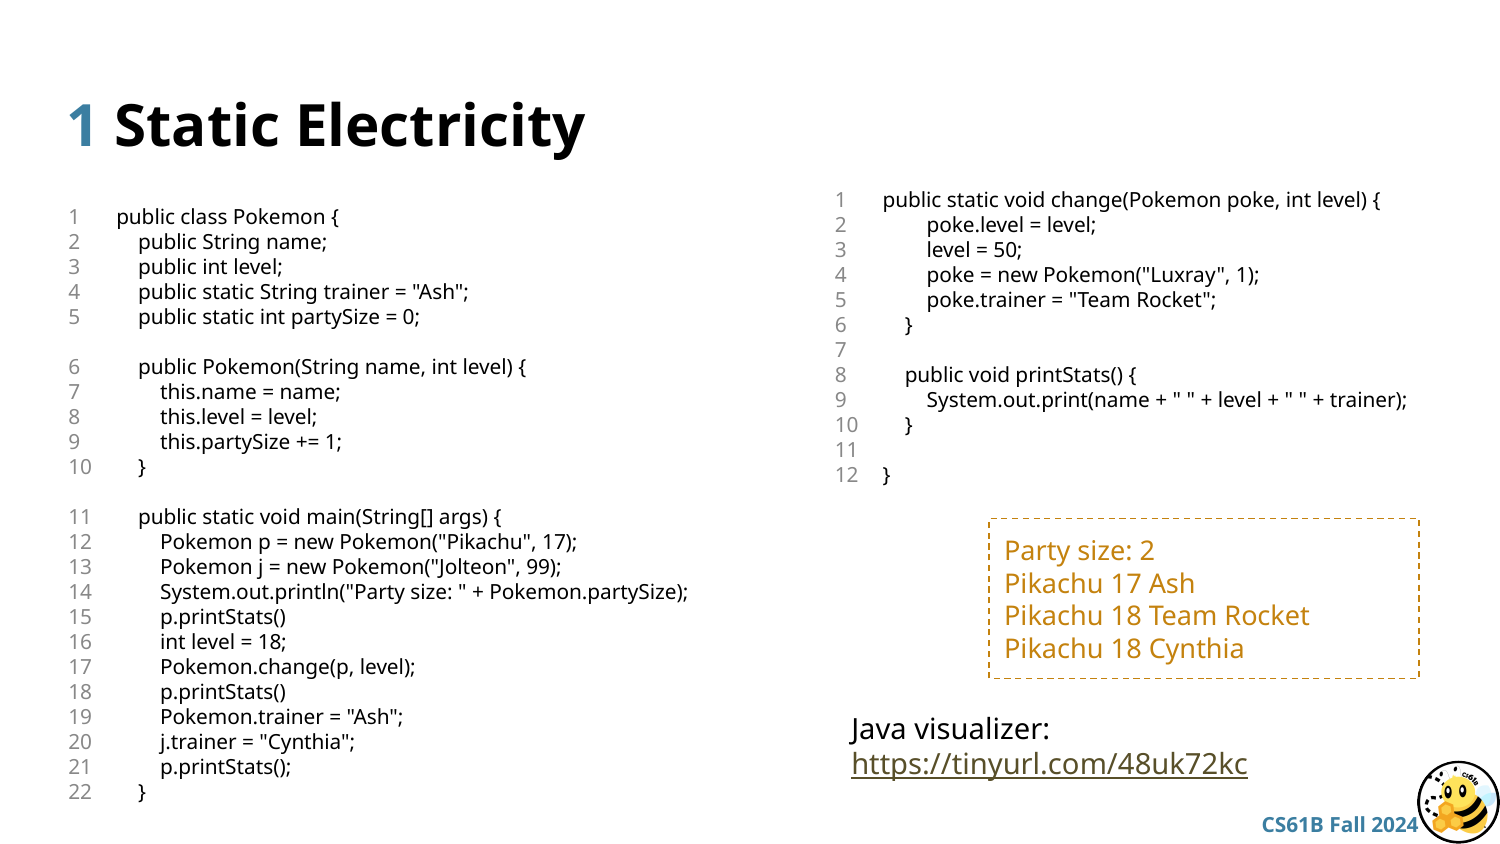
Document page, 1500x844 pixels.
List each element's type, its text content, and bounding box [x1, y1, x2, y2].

list public class Pokemon { public String name; public int level; public static String trainer = "Ash"; public static int partySize = 0; public Pokemon(String name, int level) { this.name = name; this.level = level; this.partySize += 1; } public static void main(String[] args) { Pokemon p = new Pokemon("Pikachu", 17); Pokemon j = new Pokemon("Jolteon", 99); System.out.println("Party size: " + Pokemon.partySize); p.printStats() int level = 18; Pokemon.change(p, level); p.printStats() Pokemon.trainer = "Ash"; j.trainer = "Cynthia"; p.printStats(); } [26, 189, 990, 750]
text_box Party size: 2 Pikachu 17 Ash Pikachu 18 Team Rocket Pikachu 18 Cynthia [989, 518, 1419, 679]
text_box Java visualizer: https://tinyurl.com/48uk72kc [836, 695, 1449, 835]
list public static void change(Pokemon poke, int level) { poke.level = level; level = 50; poke = new Pokemon("Luxray", 1); poke.trainer = "Team Rocket"; } public void printStats() { System.out.print(name + " " + level + " " + trainer); } } [792, 0, 1449, 540]
title 1 Static Electricity [51, 72, 792, 167]
picture [1433, 760, 1500, 844]
